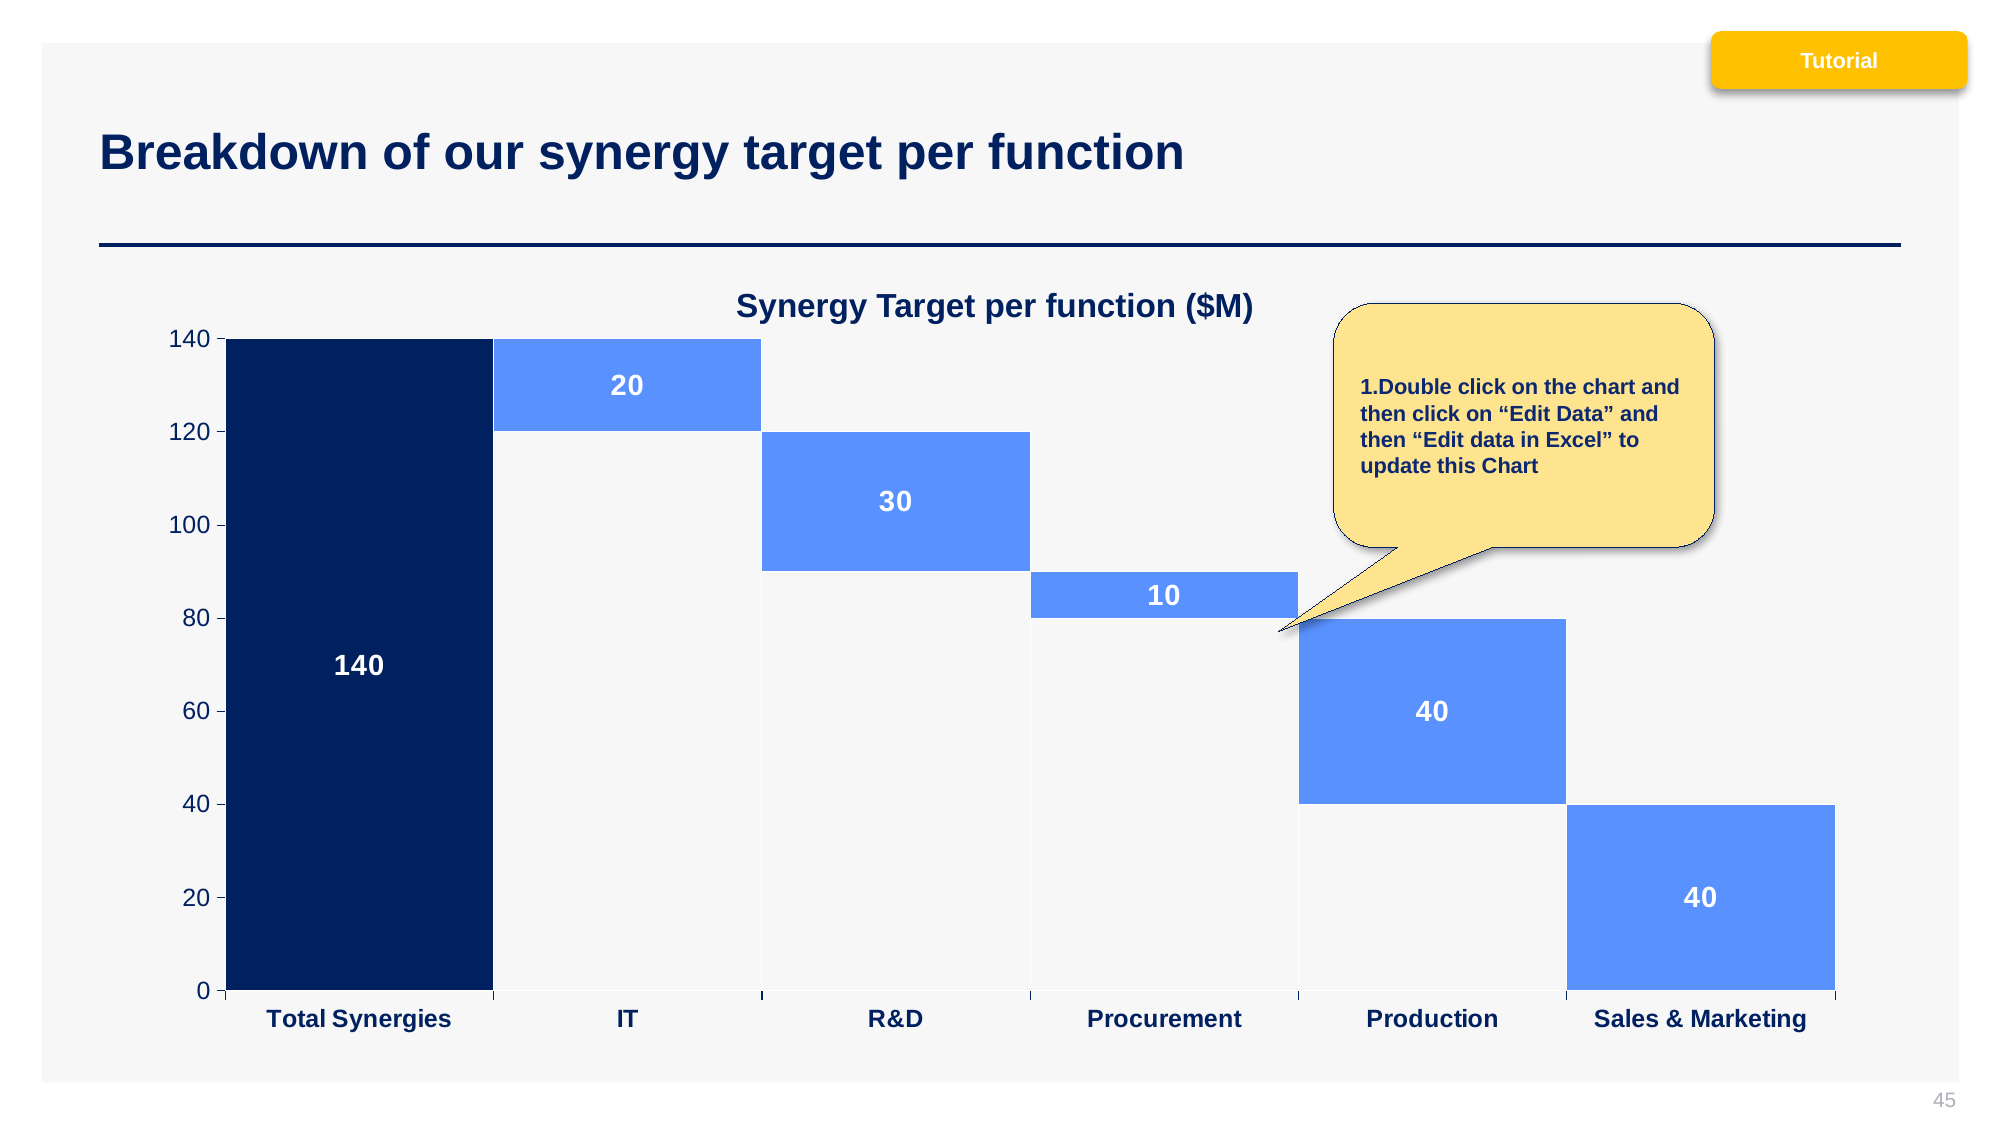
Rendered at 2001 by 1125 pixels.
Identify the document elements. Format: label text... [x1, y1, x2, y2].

text_box Synergy Target per function ($M) [99, 282, 1901, 304]
chart [59, 304, 1901, 1057]
title Breakdown of our synergy target per function [84, 59, 1901, 239]
text_box Tutorial [1710, 30, 1969, 90]
slide_number 45 [1506, 1088, 1957, 1119]
